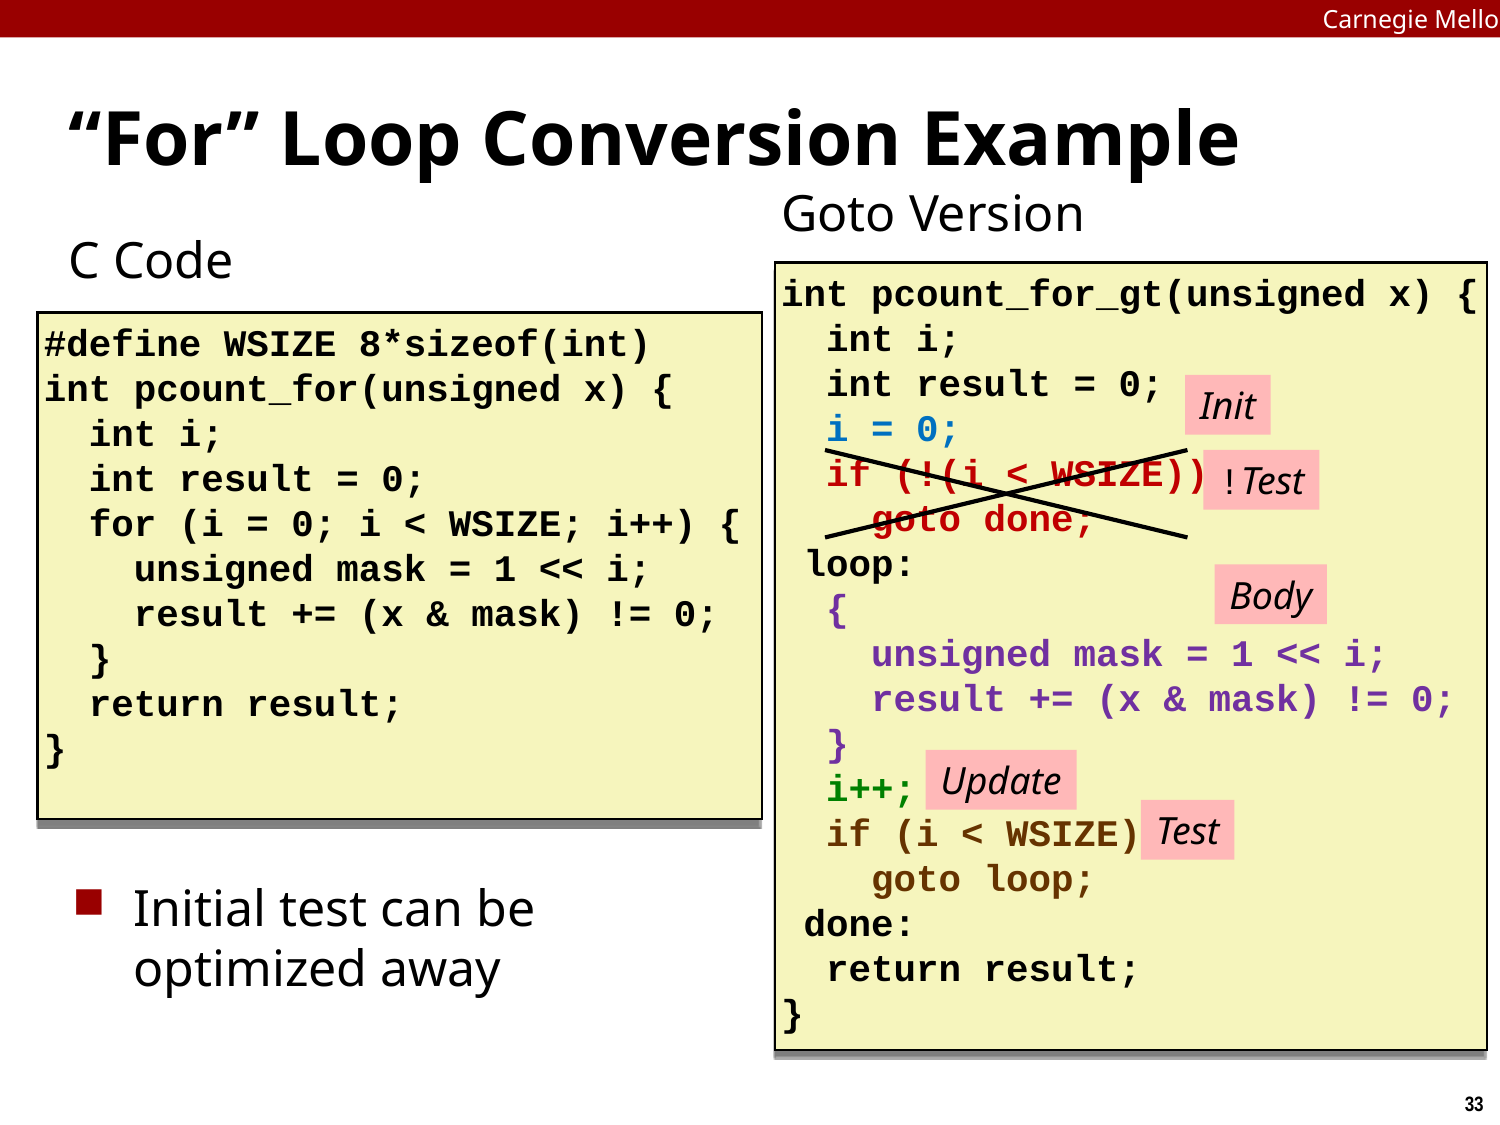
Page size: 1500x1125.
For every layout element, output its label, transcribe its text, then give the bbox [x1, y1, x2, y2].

text_box Init [1185, 374, 1271, 435]
text_box Test [1140, 799, 1235, 860]
text_box Goto Version [774, 174, 1205, 248]
text_box [0, 0, 1500, 38]
text_box Body [1214, 564, 1327, 625]
text_box C Code [62, 230, 492, 295]
text_box int pcount_for_gt(unsigned x) { int i; int result = 0; i = 0; if (!(i < WSIZE)) goto done; loop: { unsigned mask = 1 << i; result += (x & mask) != 0; } i++; if (i < WSIZE) goto loop; done: return result; } [774, 262, 1488, 1050]
title “For” Loop Conversion Example [62, 41, 1438, 230]
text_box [824, 449, 1188, 538]
list Initial test can be optimized away [62, 868, 750, 1013]
text_box #define WSIZE 8*sizeof(int) int pcount_for(unsigned x) { int i; int result = 0; for (i = 0; i < WSIZE; i++) { unsigned mask = 1 << i; result += (x & mask) != 0; } return result; } [37, 312, 763, 820]
text_box Carnegie Mellon [1322, 3, 1500, 33]
text_box !Test [1203, 449, 1320, 510]
text_box Update [925, 749, 1077, 810]
